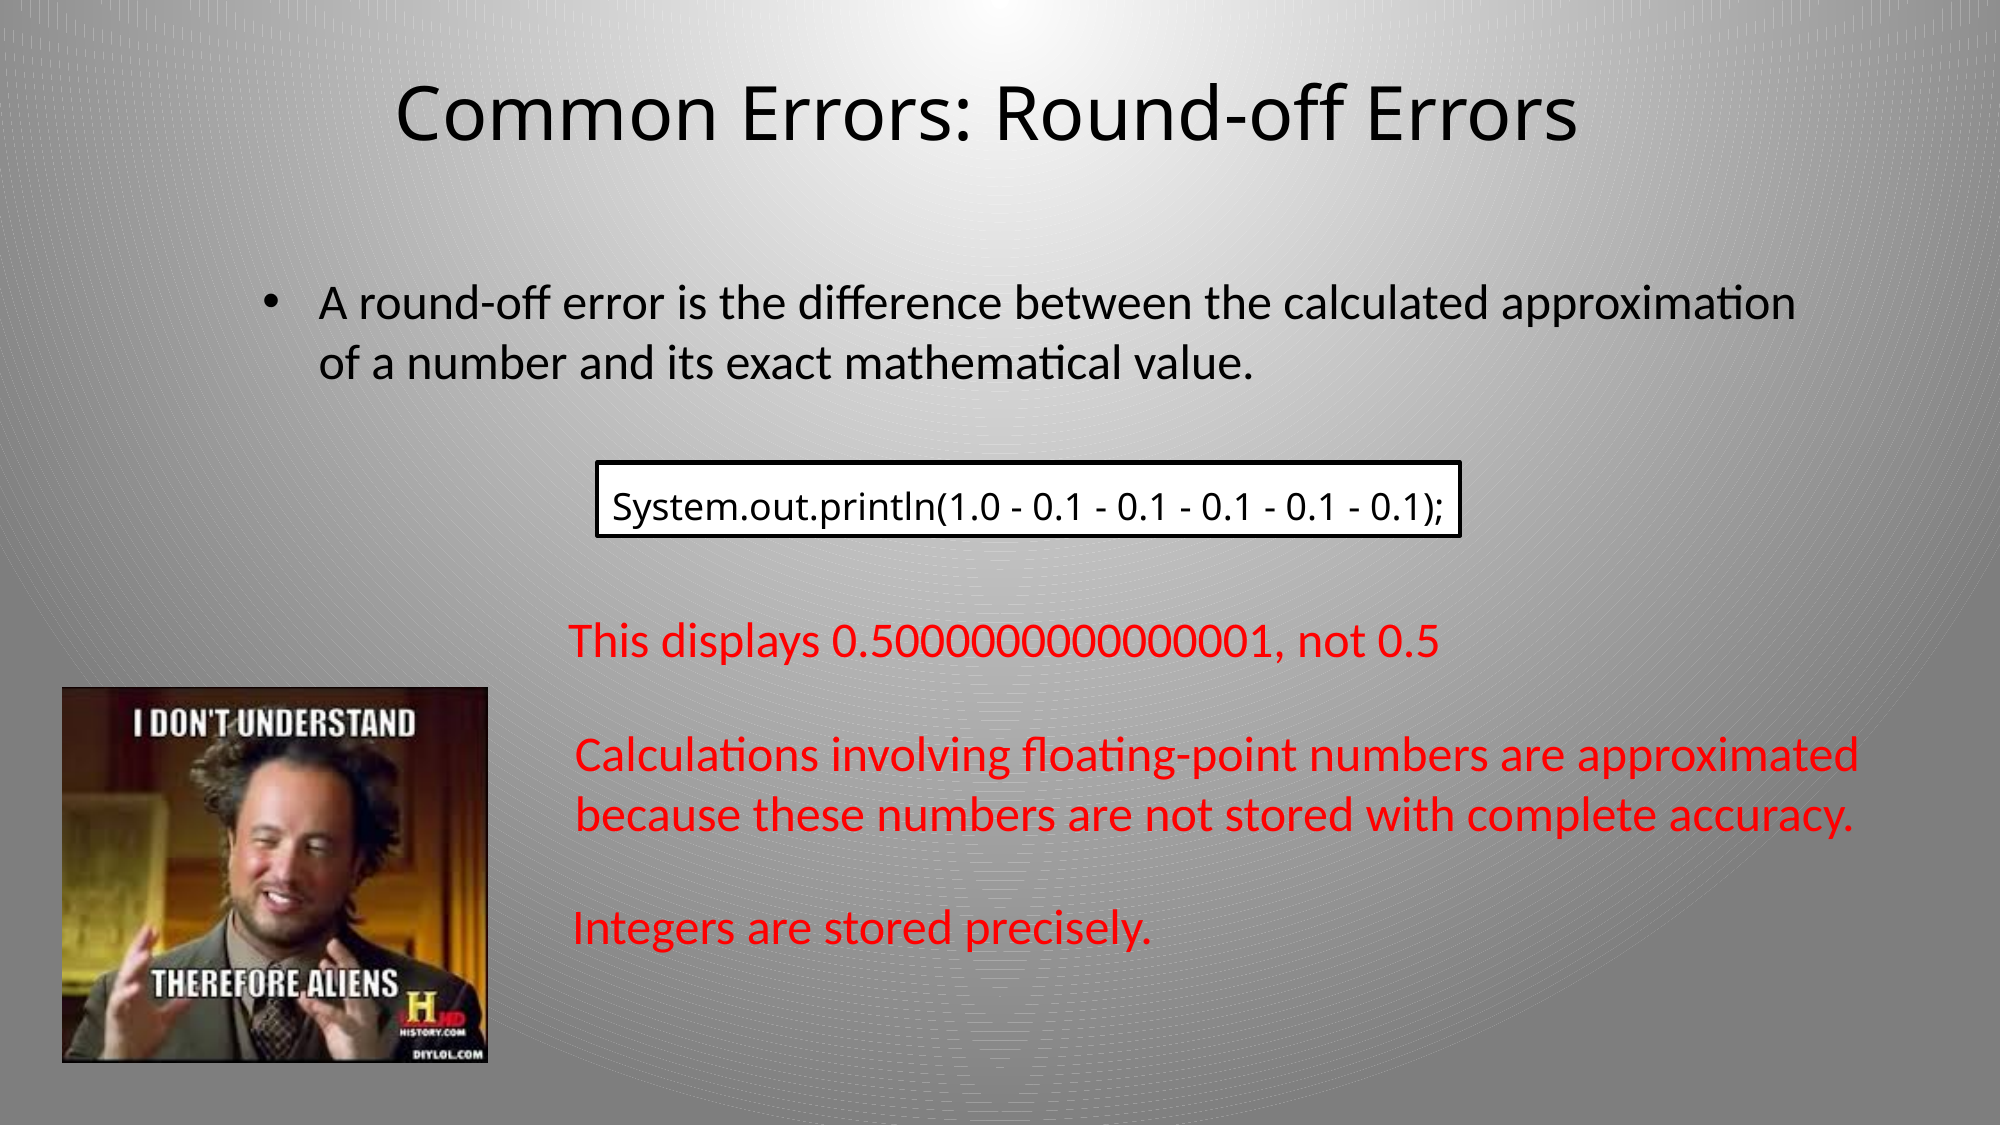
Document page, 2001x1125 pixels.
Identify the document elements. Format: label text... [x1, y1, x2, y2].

text_box System.out.println(1.0 - 0.1 - 0.1 - 0.1 - 0.1 - 0.1); [595, 460, 1462, 538]
text_box A round-off error is the difference between the calculated approximation of a number and its exact mathematical value. [247, 262, 1813, 398]
title Common Errors: Round-off Errors [87, 45, 1888, 175]
text_box This displays 0.5000000000000001, not 0.5 [553, 599, 1456, 675]
text_box Calculations involving floating-point numbers are approximated because these numbers are not stored with complete accuracy. [560, 713, 1876, 849]
picture [62, 687, 488, 1063]
text_box Integers are stored precisely. [557, 886, 1169, 962]
